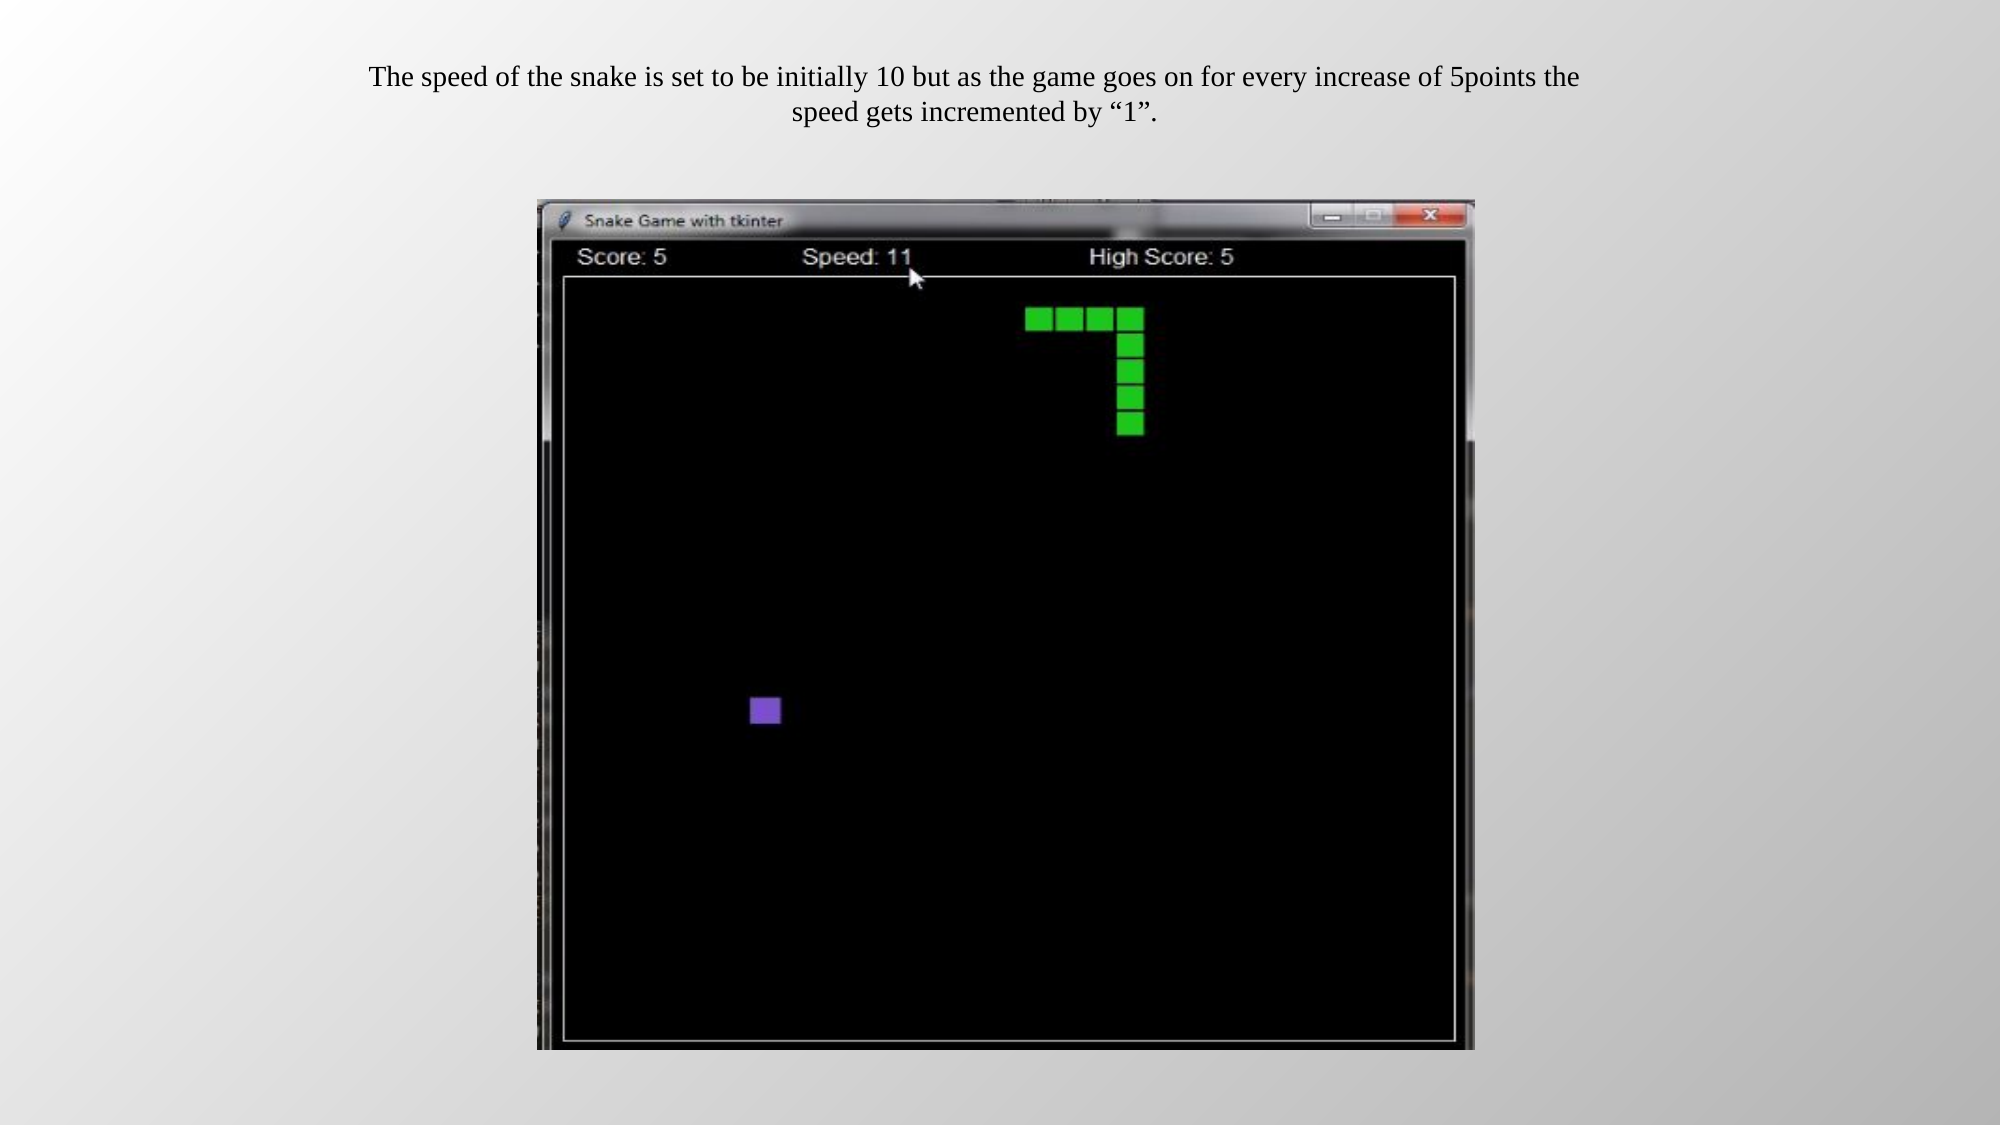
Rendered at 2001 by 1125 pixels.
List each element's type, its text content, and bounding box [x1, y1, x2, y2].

picture [537, 199, 1476, 1051]
list The speed of the snake is set to be initially 10 but as the game goes on for every increase of 5points the speed gets incremented by “1”. [350, 50, 1600, 200]
